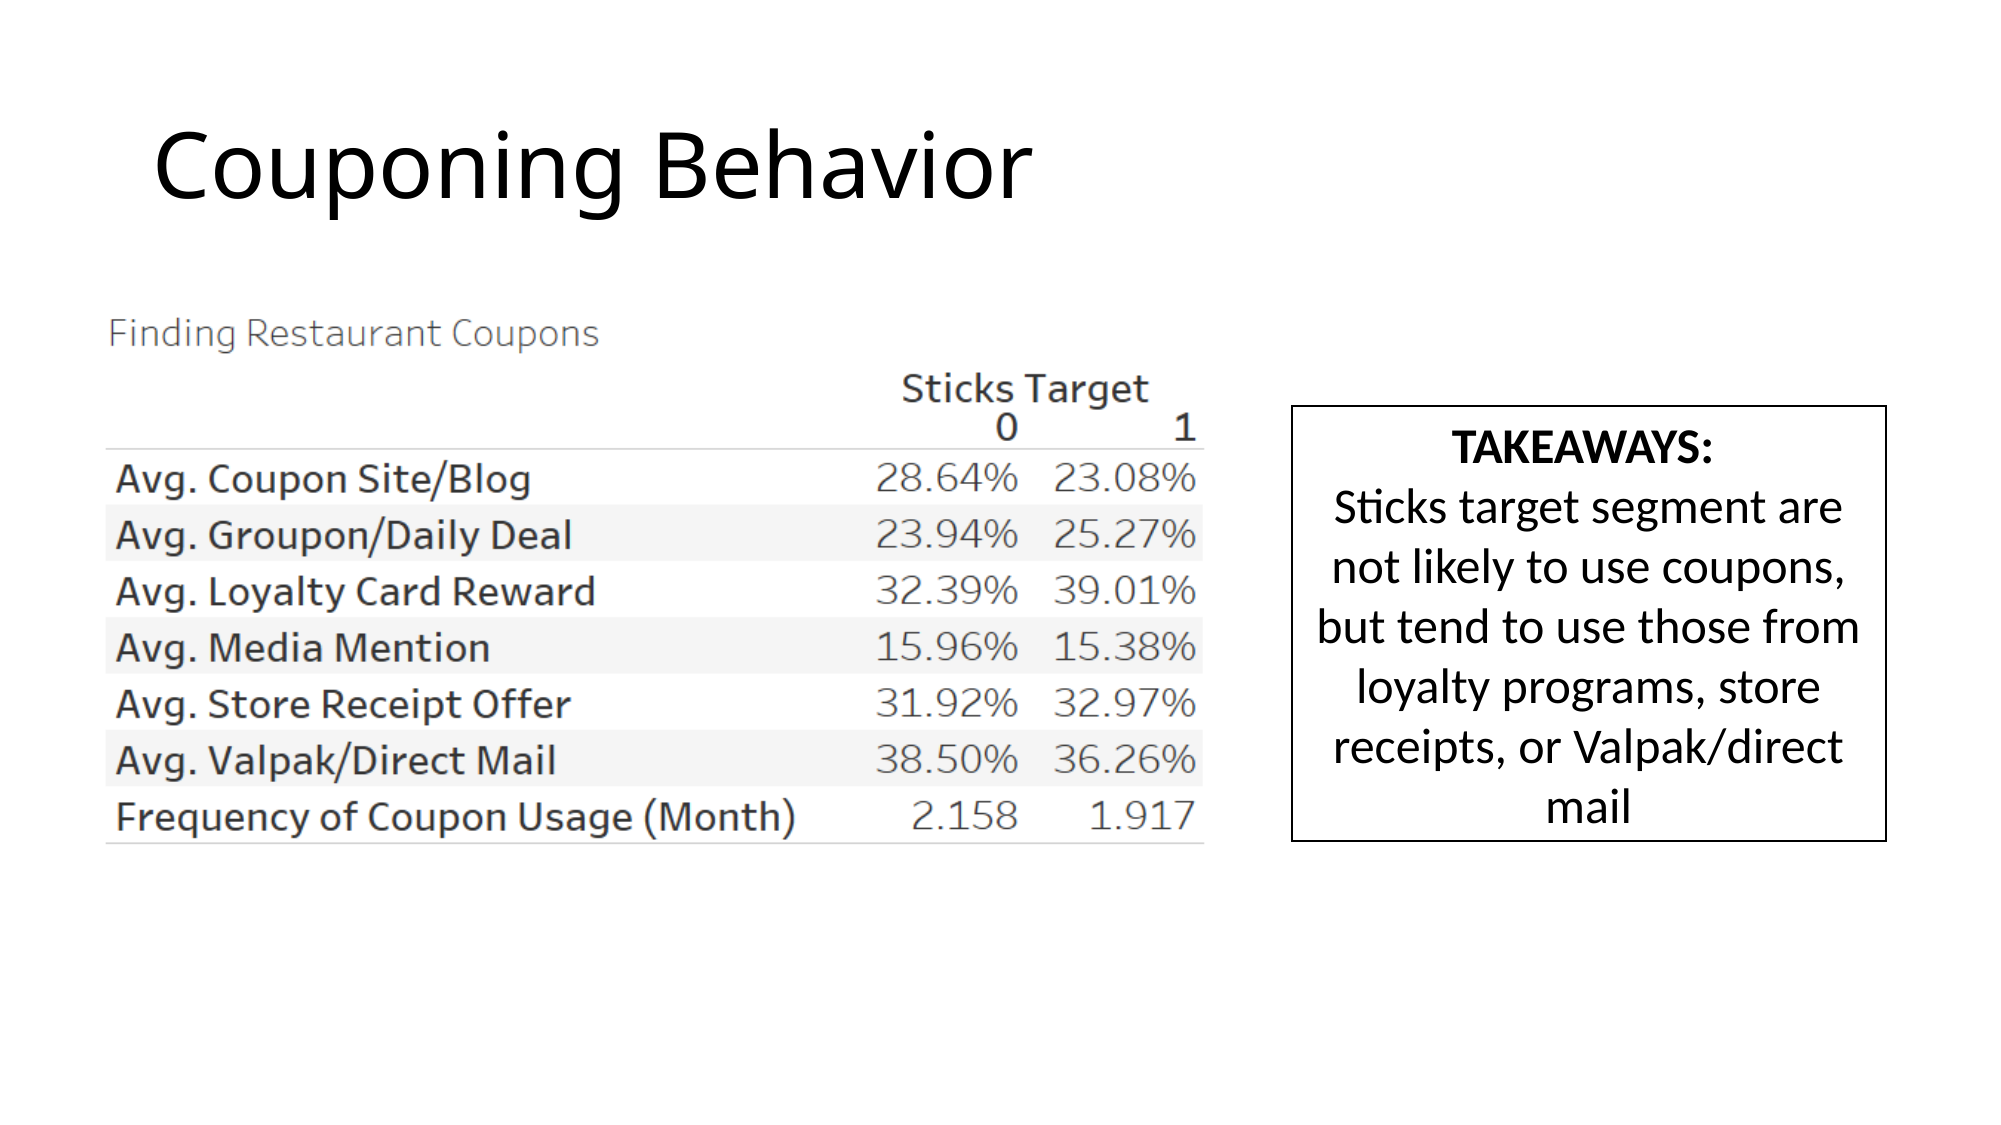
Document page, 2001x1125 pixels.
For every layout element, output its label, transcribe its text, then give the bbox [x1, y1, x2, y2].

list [95, 303, 1230, 878]
text_box TAKEAWAYS: Sticks target segment are not likely to use coupons, but tend to use those from loyalty programs, store receipts, or Valpak/direct mail [1291, 405, 1887, 842]
title Couponing Behavior [137, 59, 1863, 278]
